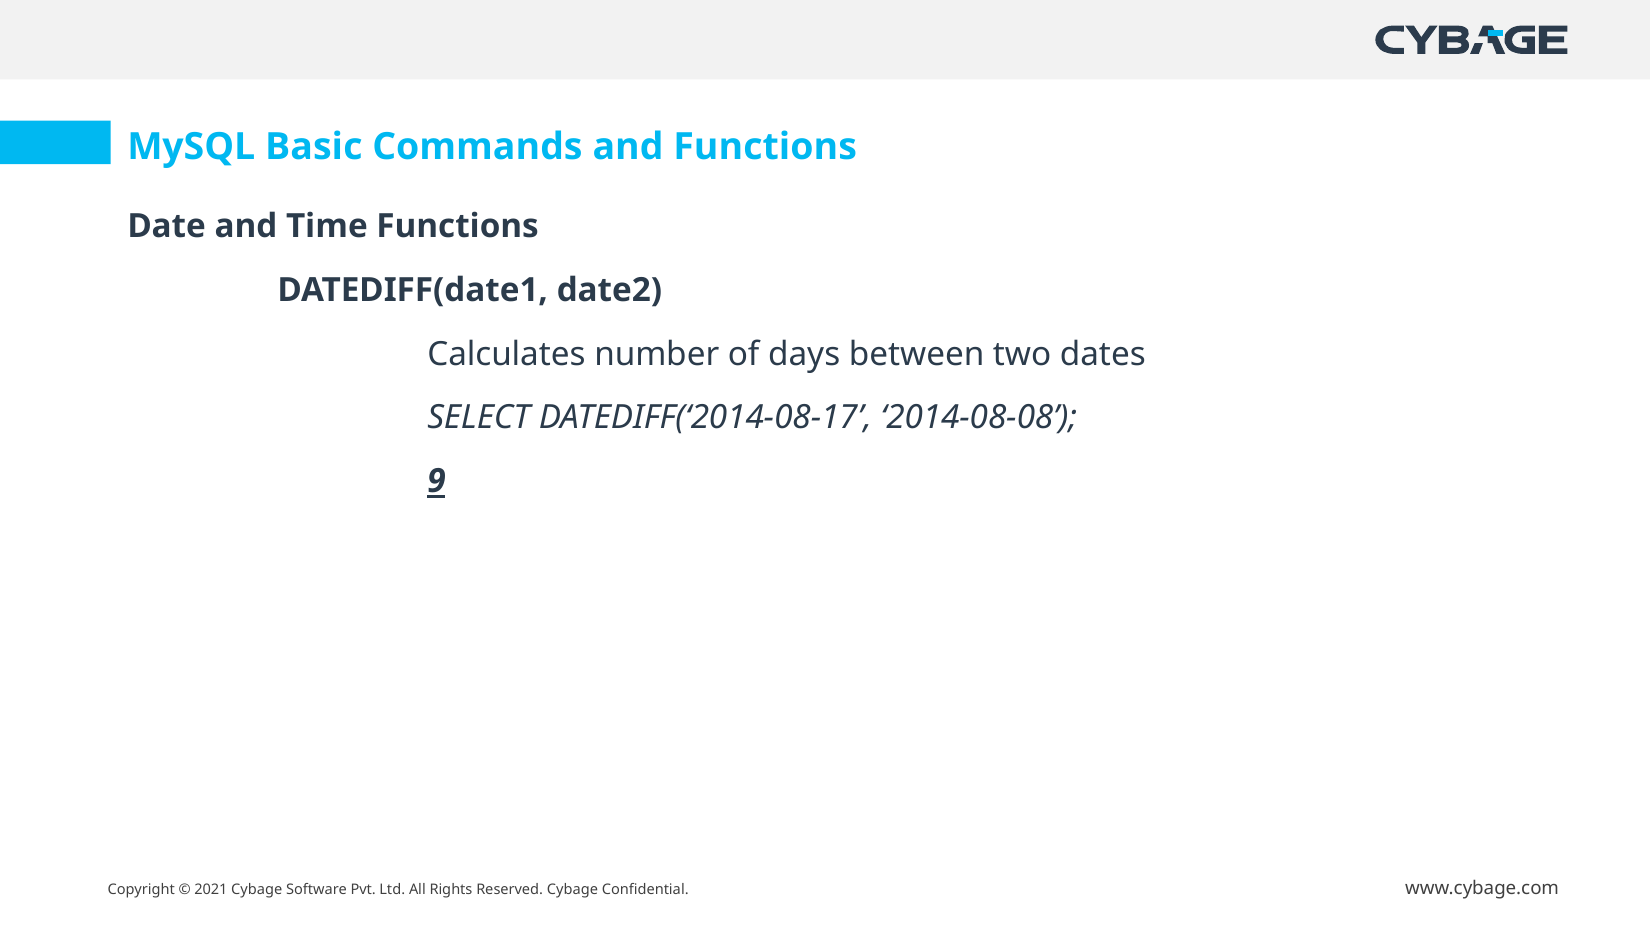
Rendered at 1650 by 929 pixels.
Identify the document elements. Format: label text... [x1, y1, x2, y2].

text_box MySQL Basic Commands and Functions [110, 114, 1400, 171]
text_box Date and Time Functions DATEDIFF(date1, date2) Calculates number of days between two dates SELECT DATEDIFF(‘2014-08-17’, ‘2014-08-08’); 9 [110, 171, 1550, 879]
text_box [0, 118, 110, 166]
